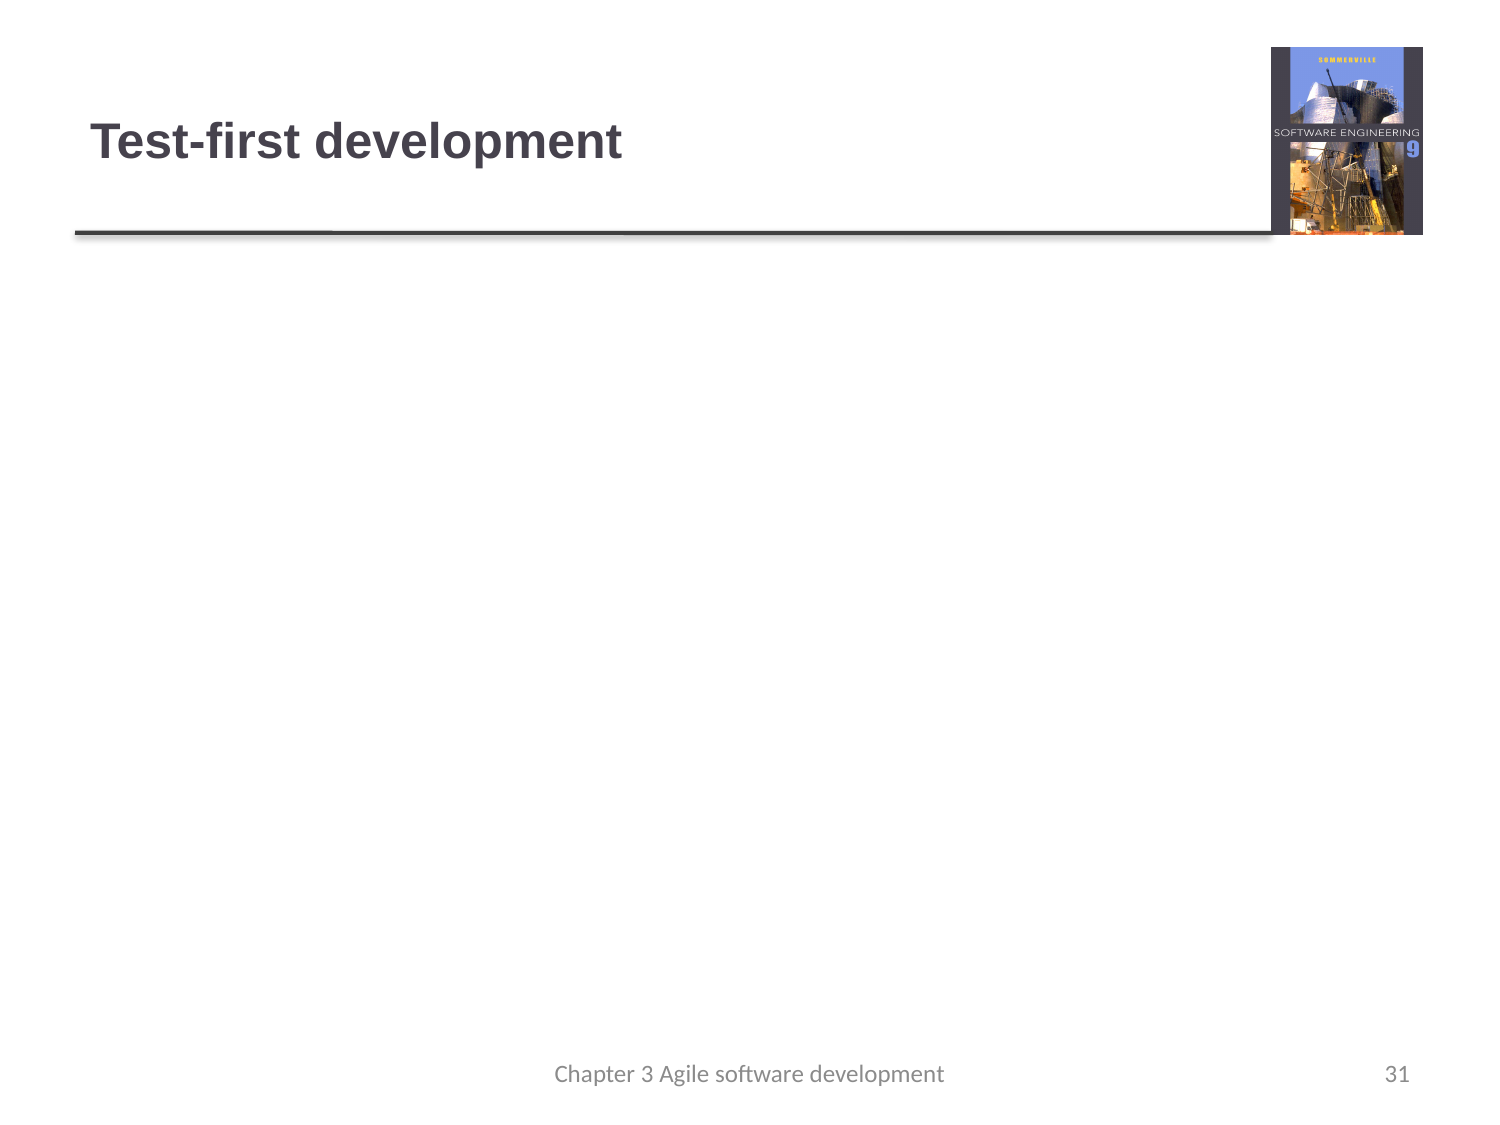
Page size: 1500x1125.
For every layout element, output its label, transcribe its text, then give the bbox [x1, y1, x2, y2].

title Test-first development [74, 44, 1272, 233]
slide_number 31 [1074, 1042, 1425, 1103]
footer Chapter 3 Agile software development [512, 1042, 988, 1103]
picture [1272, 47, 1423, 235]
